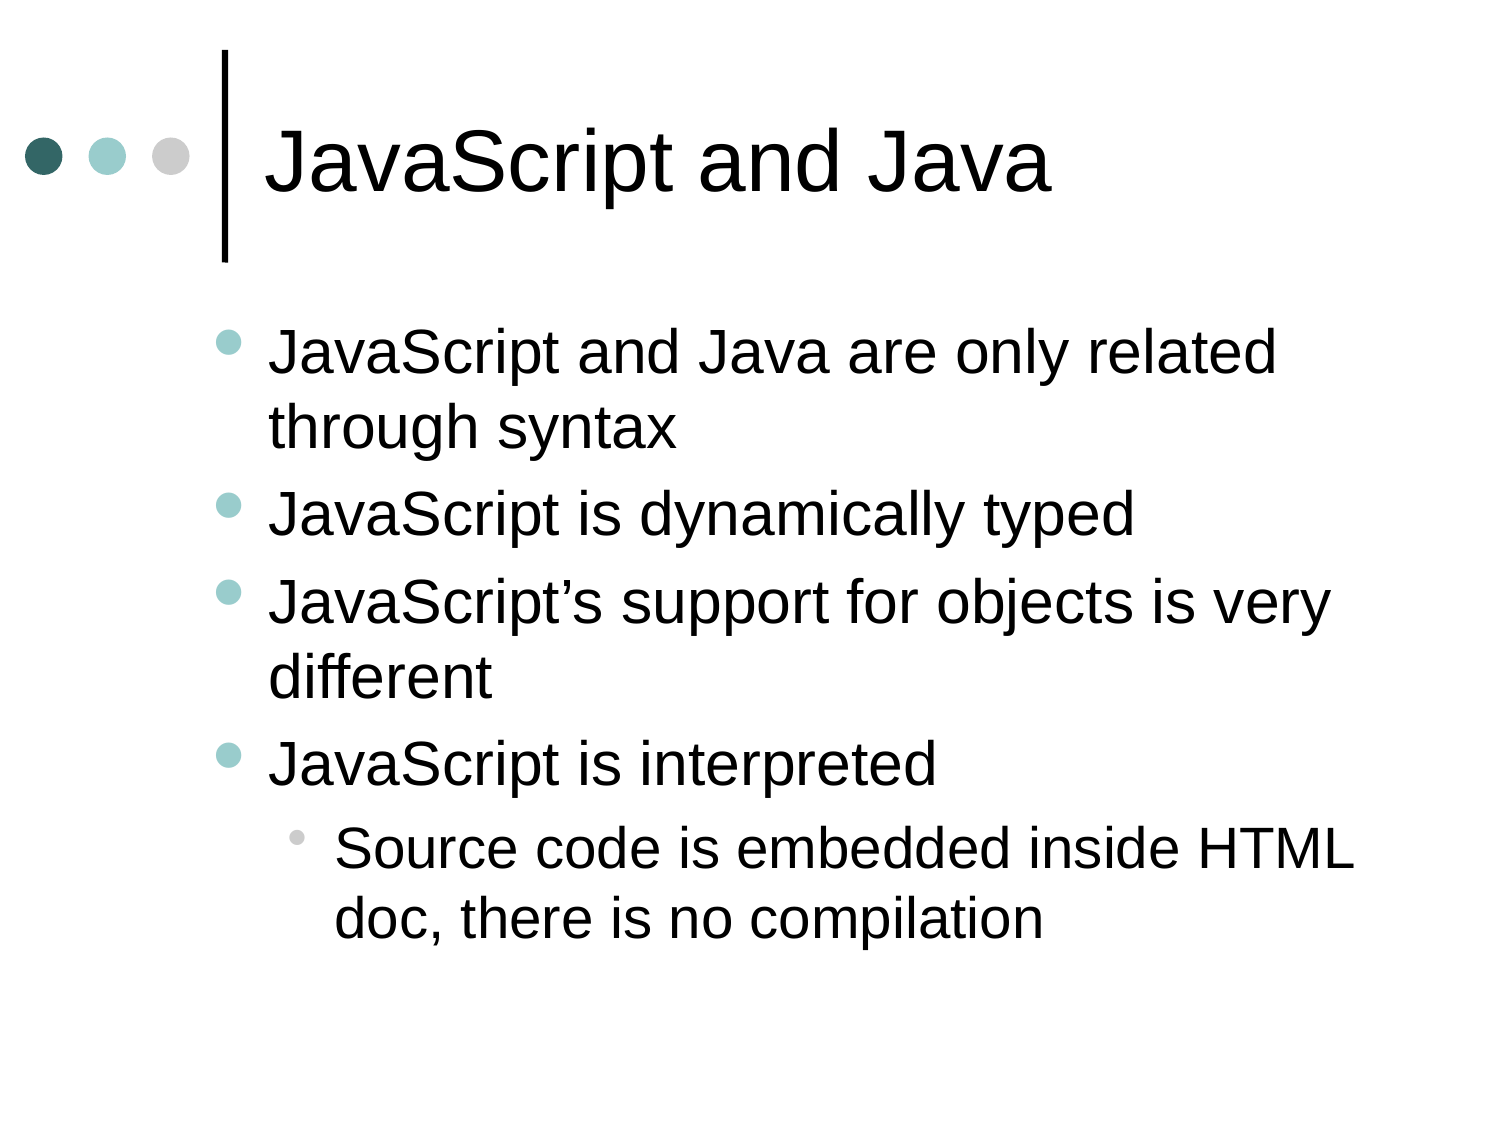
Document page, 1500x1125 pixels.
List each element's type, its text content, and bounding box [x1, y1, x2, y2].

list JavaScript and Java are only related through syntax JavaScript is dynamically typed JavaScript’s support for objects is very different JavaScript is interpreted Source code is embedded inside HTML doc, there is no compilation [197, 303, 1400, 988]
title JavaScript and Java [249, 31, 1400, 282]
